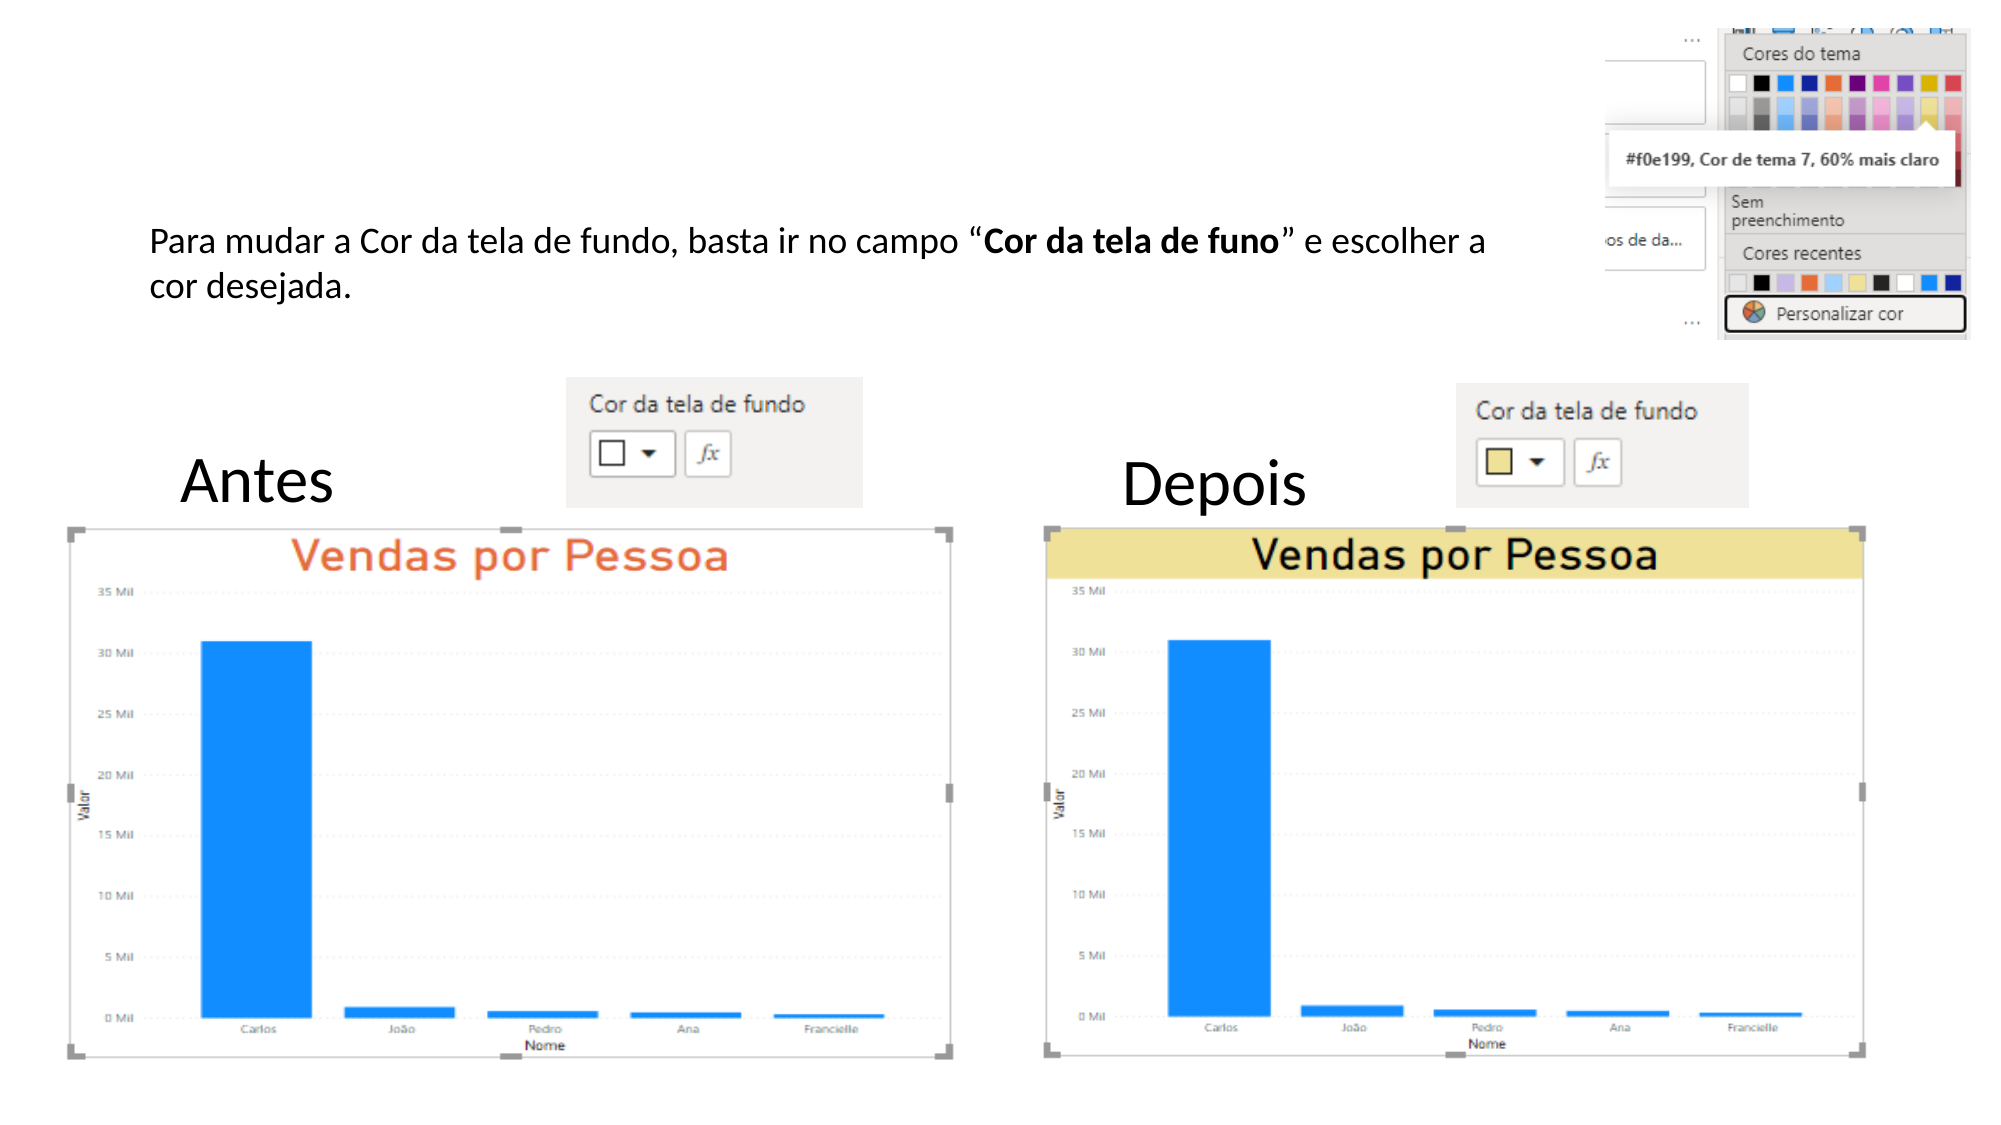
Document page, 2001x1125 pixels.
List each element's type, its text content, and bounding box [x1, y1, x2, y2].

picture [1039, 523, 1873, 1063]
text_box Para mudar a Cor da tela de fundo, basta ir no campo “Cor da tela de funo” e escolher a cor desejada. [134, 208, 1528, 314]
picture [566, 377, 863, 508]
picture [63, 524, 959, 1063]
text_box Depois [1102, 431, 1328, 523]
text_box Antes [145, 428, 370, 524]
picture [1605, 28, 1971, 341]
picture [1456, 383, 1749, 508]
